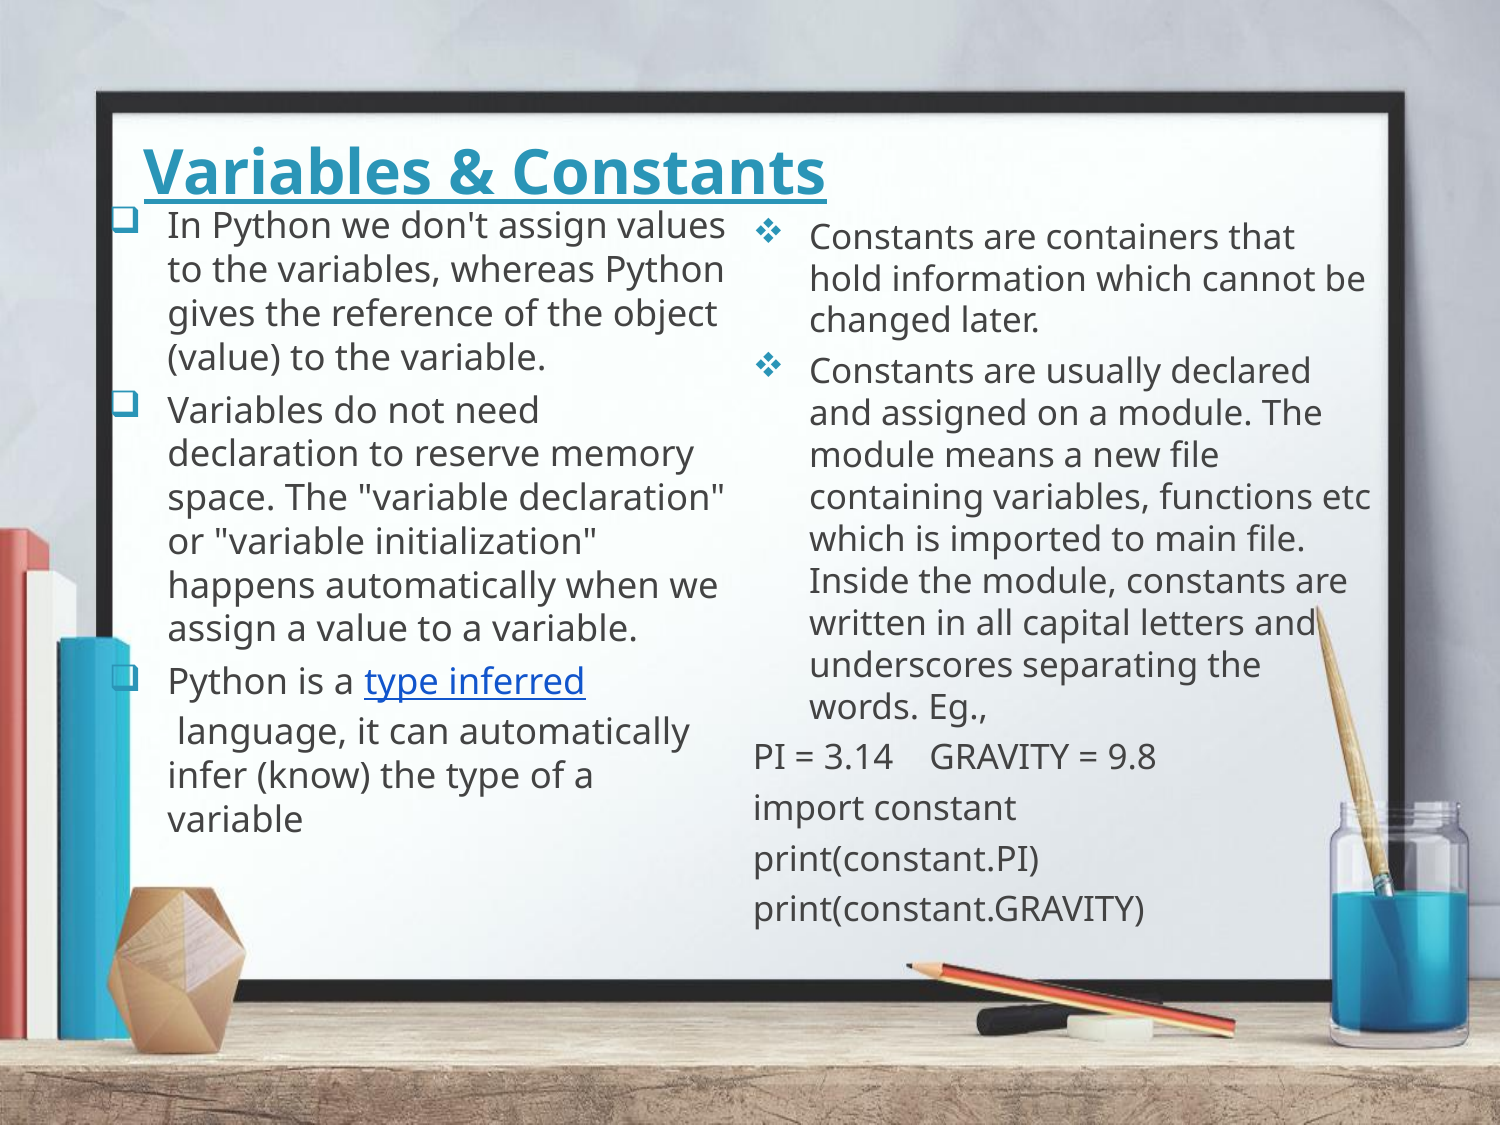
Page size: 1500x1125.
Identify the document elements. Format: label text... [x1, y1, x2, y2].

picture [0, 0, 1500, 1125]
list Constants are containers that hold information which cannot be changed later. Constants are usually declared and assigned on a module. The module means a new file containing variables, functions etc which is imported to main file. Inside the module, constants are written in all capital letters and underscores separating the words. Eg., PI = 3.14 GRAVITY = 9.8 import constant print(constant.PI) print(constant.GRAVITY) [726, 199, 1393, 950]
title Variables & Constants [128, 117, 1281, 199]
list In Python we don't assign values to the variables, whereas Python gives the reference of the object (value) to the variable. Variables do not need declaration to reserve memory space. The "variable declaration" or "variable initialization" happens automatically when we assign a value to a variable. Python is a type inferred language, it can automatically infer (know) the type of a variable [82, 187, 748, 938]
